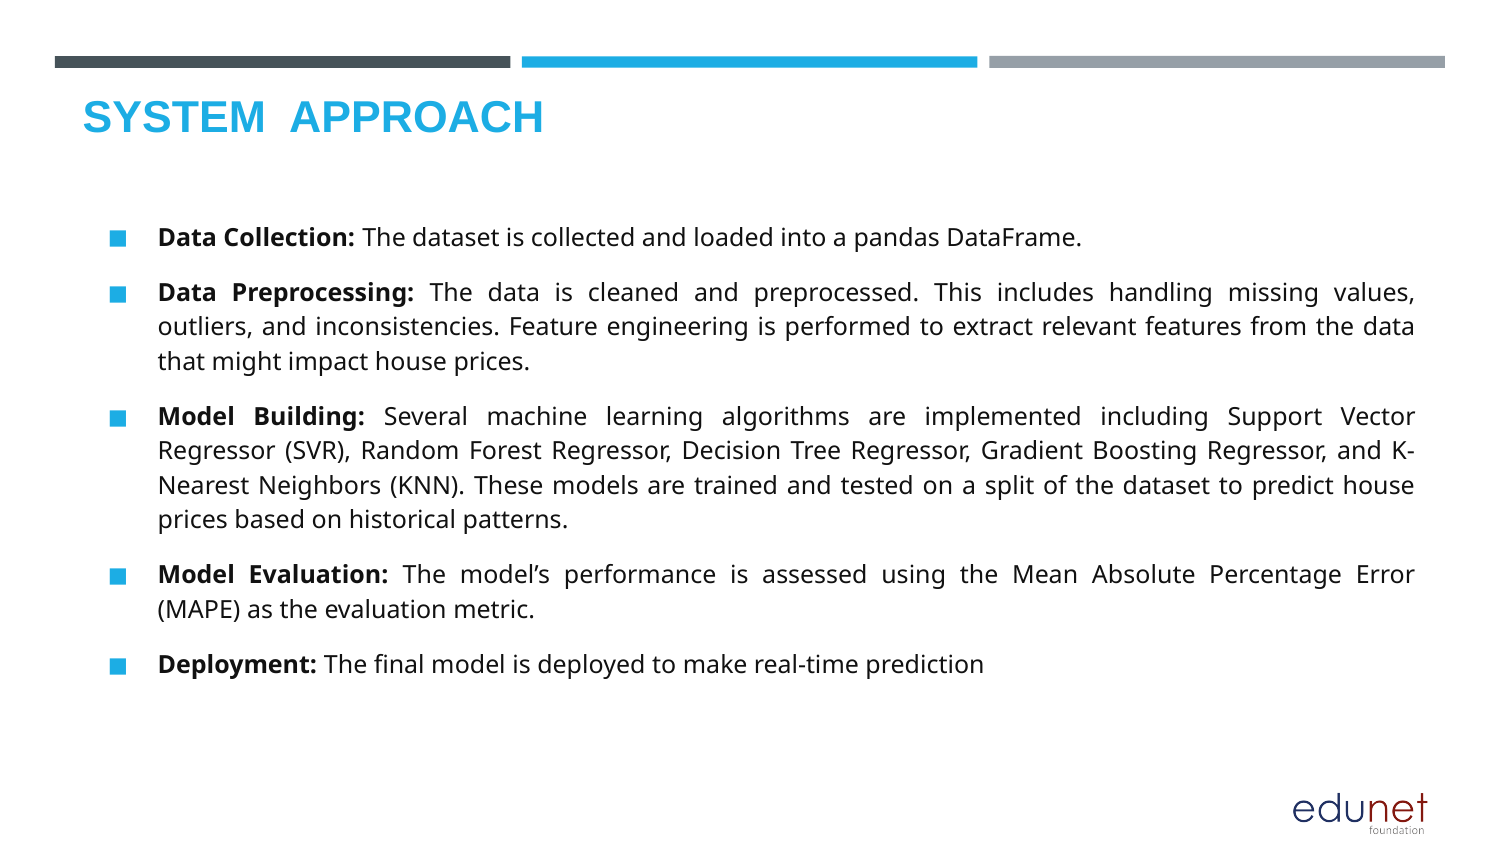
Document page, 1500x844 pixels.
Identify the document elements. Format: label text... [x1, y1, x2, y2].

title SYSTEM APPROACH [71, 81, 1429, 147]
picture [1290, 791, 1429, 837]
list Data Collection: The dataset is collected and loaded into a pandas DataFrame. Data Preprocessing: The data is cleaned and preprocessed. This includes handling missing values, outliers, and inconsistencies. Feature engineering is performed to extract relevant features from the data that might impact house prices. Model Building: Several machine learning algorithms are implemented including Support Vector Regressor (SVR), Random Forest Regressor, Decision Tree Regressor, Gradient Boosting Regressor, and K-Nearest Neighbors (KNN). These models are trained and tested on a split of the dataset to predict house prices based on historical patterns. Model Evaluation: The model’s performance is assessed using the Mean Absolute Percentage Error (MAPE) as the evaluation metric. Deployment: The final model is deployed to make real-time prediction [71, 160, 1429, 736]
